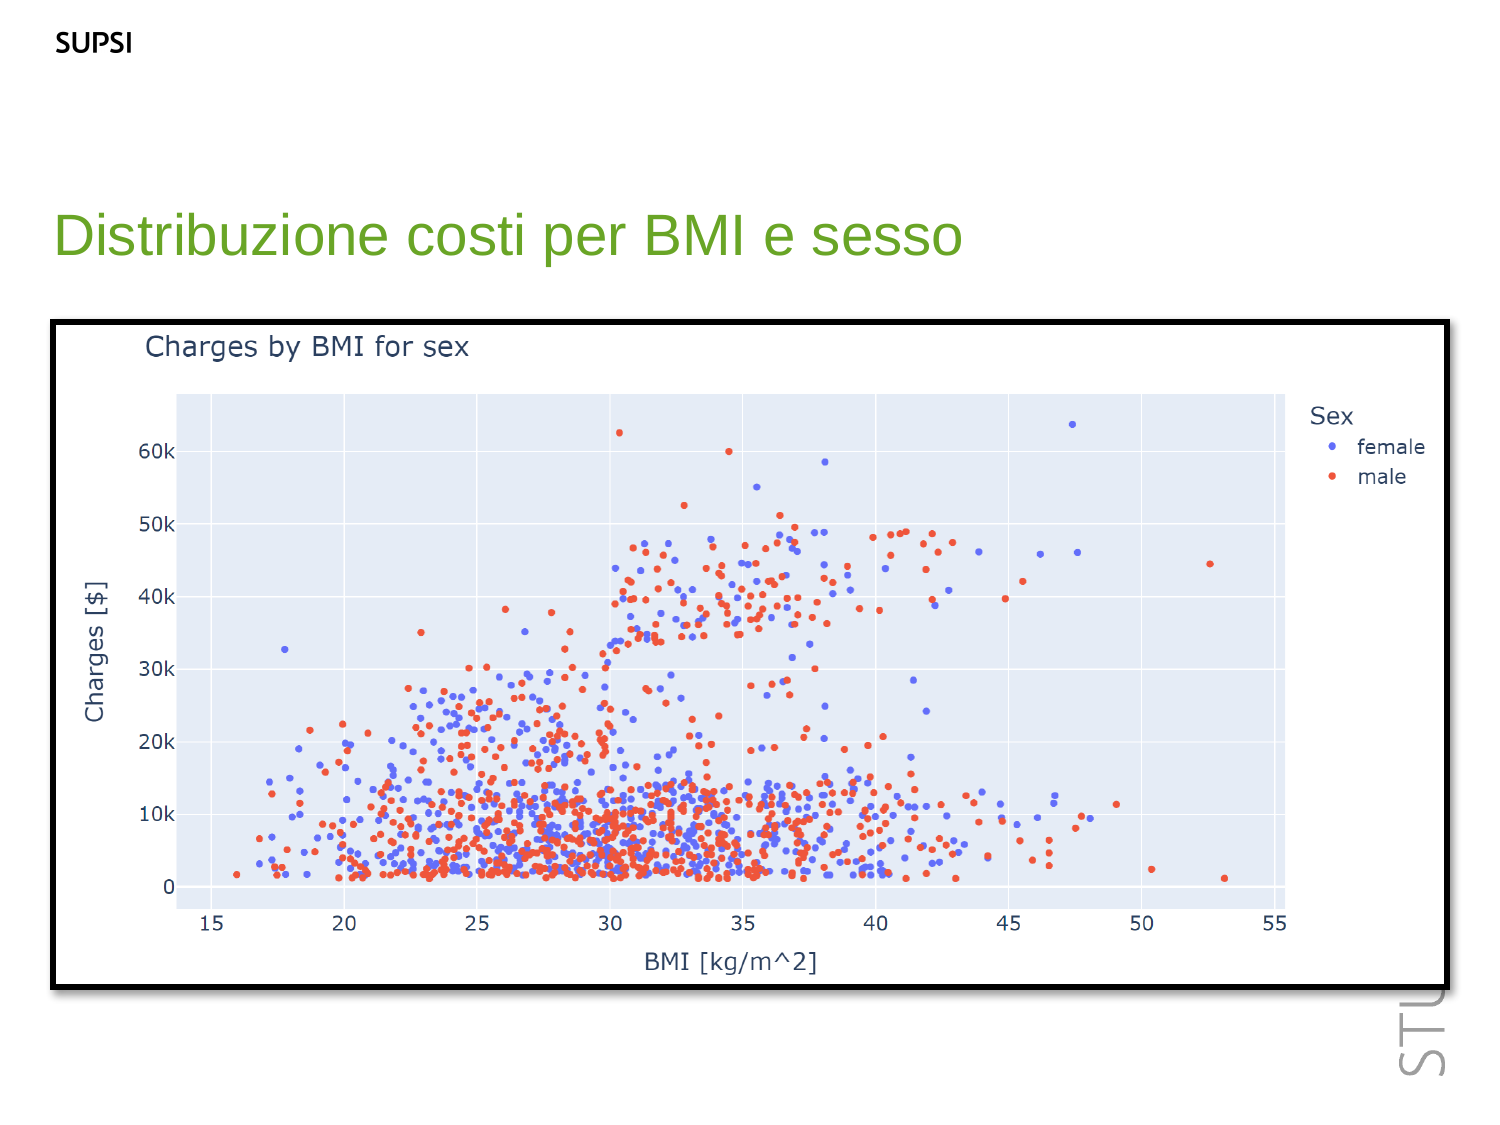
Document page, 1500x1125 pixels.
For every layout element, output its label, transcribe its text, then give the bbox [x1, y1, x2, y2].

picture [56, 30, 134, 53]
picture [1399, 990, 1445, 1076]
list Distribuzione costi per BMI e sesso [53, 197, 1341, 318]
picture [55, 324, 1445, 985]
